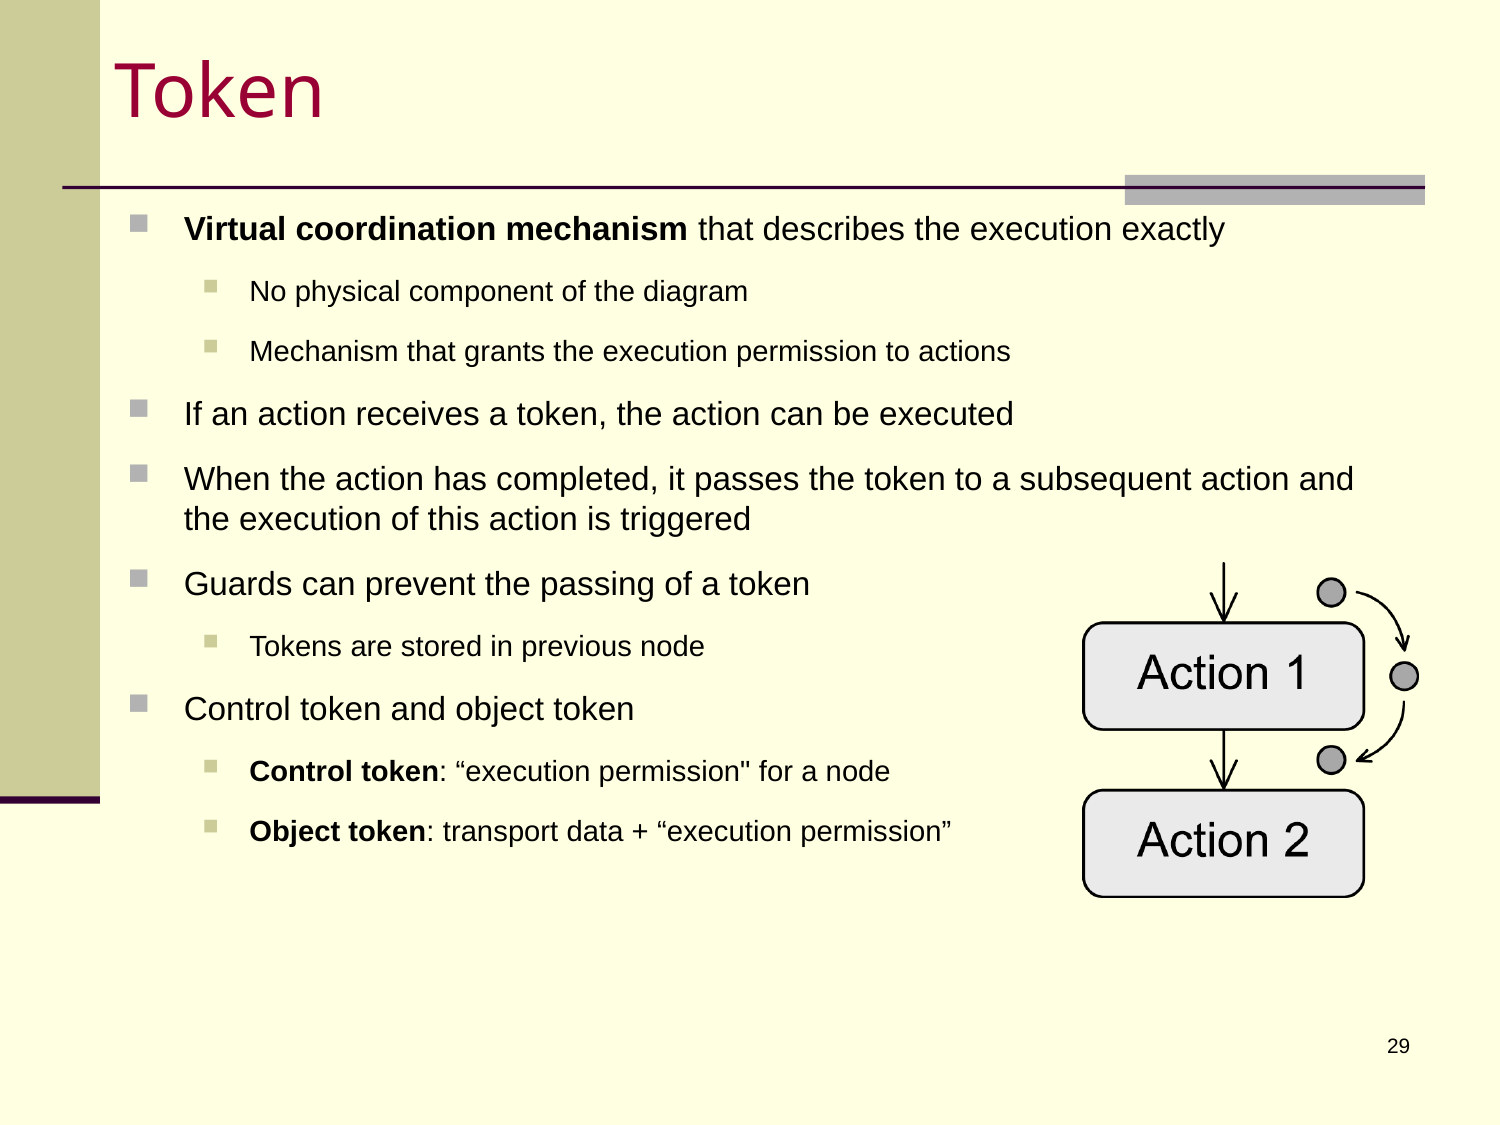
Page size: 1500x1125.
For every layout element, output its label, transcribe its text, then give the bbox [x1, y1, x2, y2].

picture [1082, 562, 1419, 898]
title Token [99, 0, 1500, 175]
list Virtual coordination mechanism that describes the execution exactly No physical component of the diagram Mechanism that grants the execution permission to actions If an action receives a token, the action can be executed When the action has completed, it passes the token to a subsequent action and the execution of this action is triggered Guards can prevent the passing of a token Tokens are stored in previous node Control token and object token Control token: “execution permission" for a node Object token: transport data + “execution permission” [112, 200, 1425, 981]
slide_number 29 [1112, 1025, 1425, 1100]
